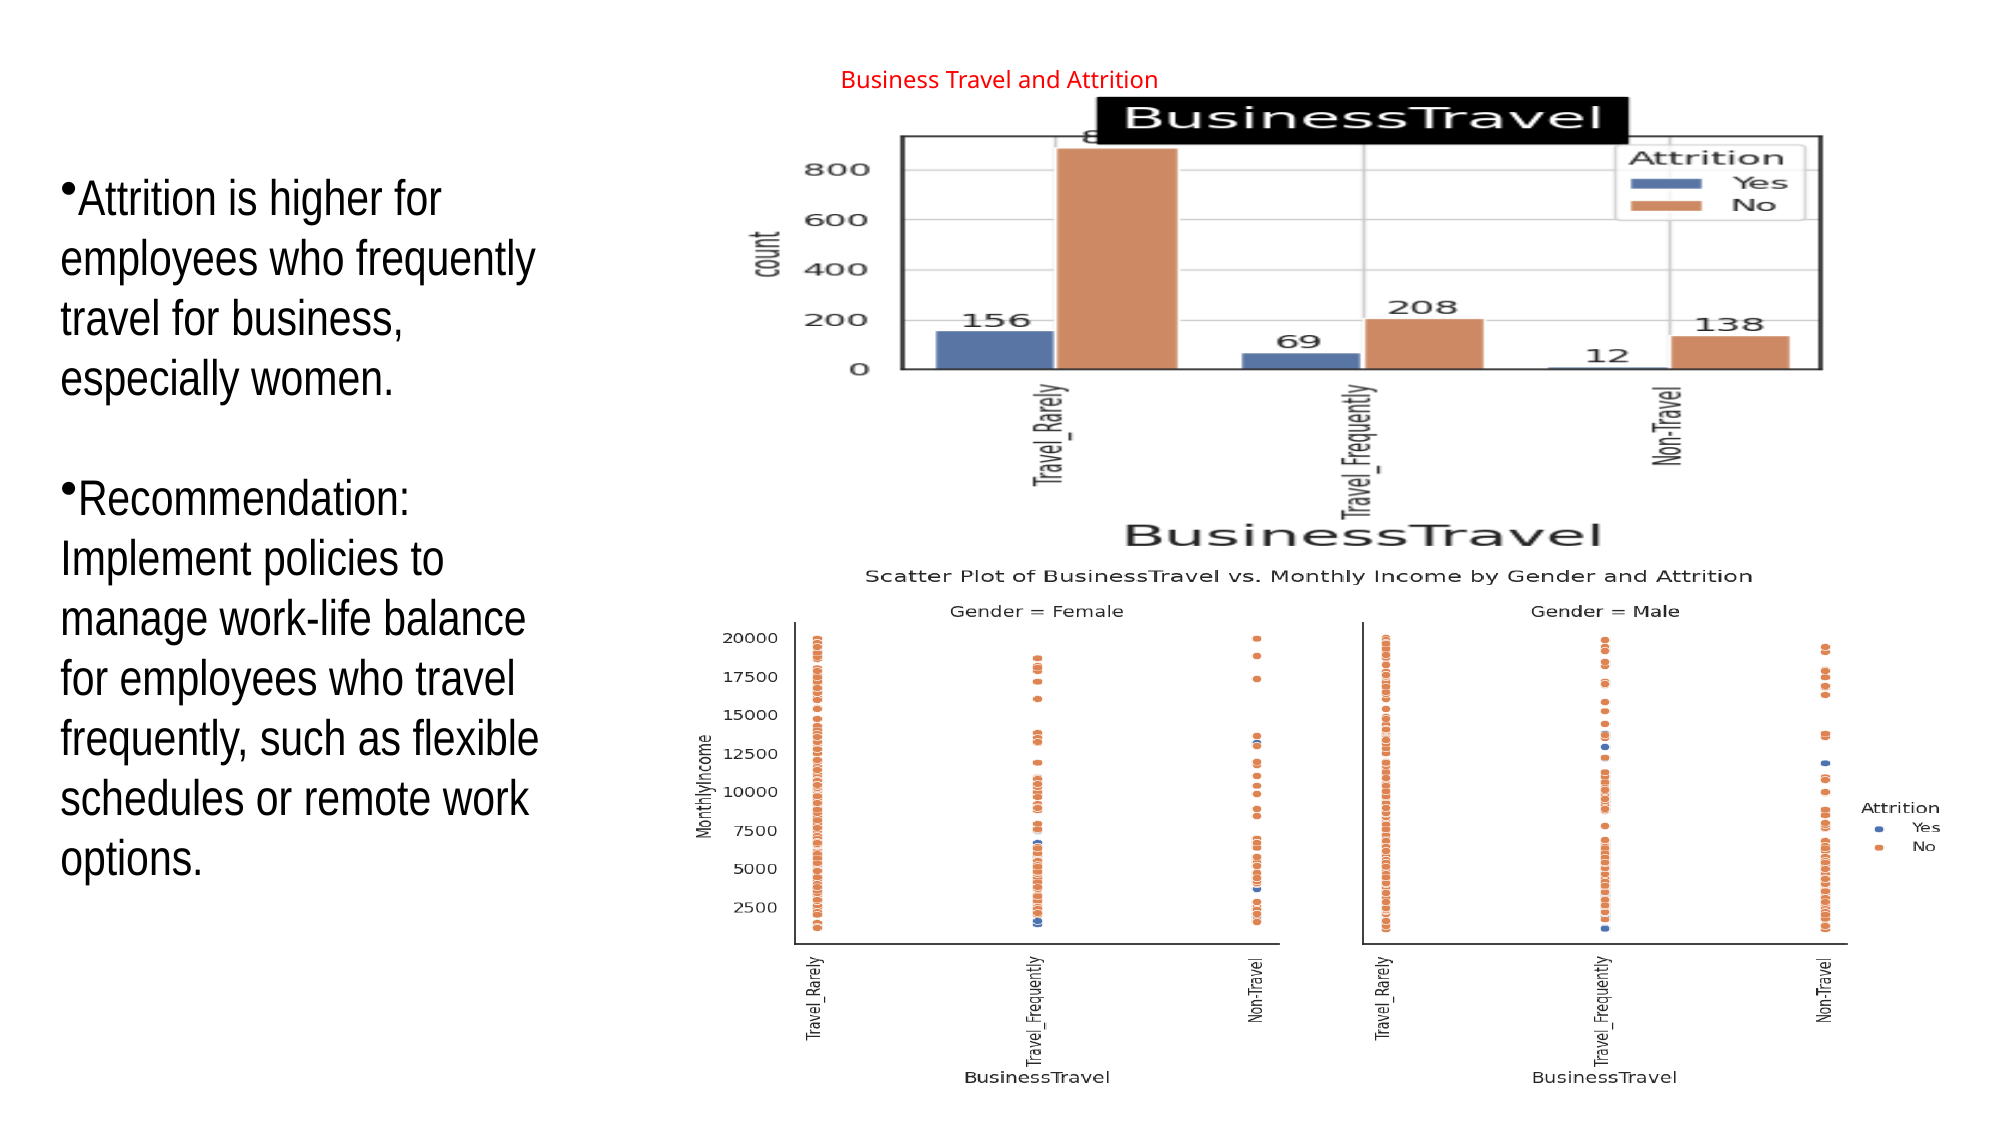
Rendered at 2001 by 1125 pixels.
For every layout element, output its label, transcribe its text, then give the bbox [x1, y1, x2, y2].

list Attrition is higher for employees who frequently travel for business, especially women. Recommendation: Implement policies to manage work-life balance for employees who travel frequently, such as flexible schedules or remote work options. [60, 164, 542, 931]
title Business Travel and Attrition [137, 59, 1863, 130]
picture [682, 96, 1957, 1093]
